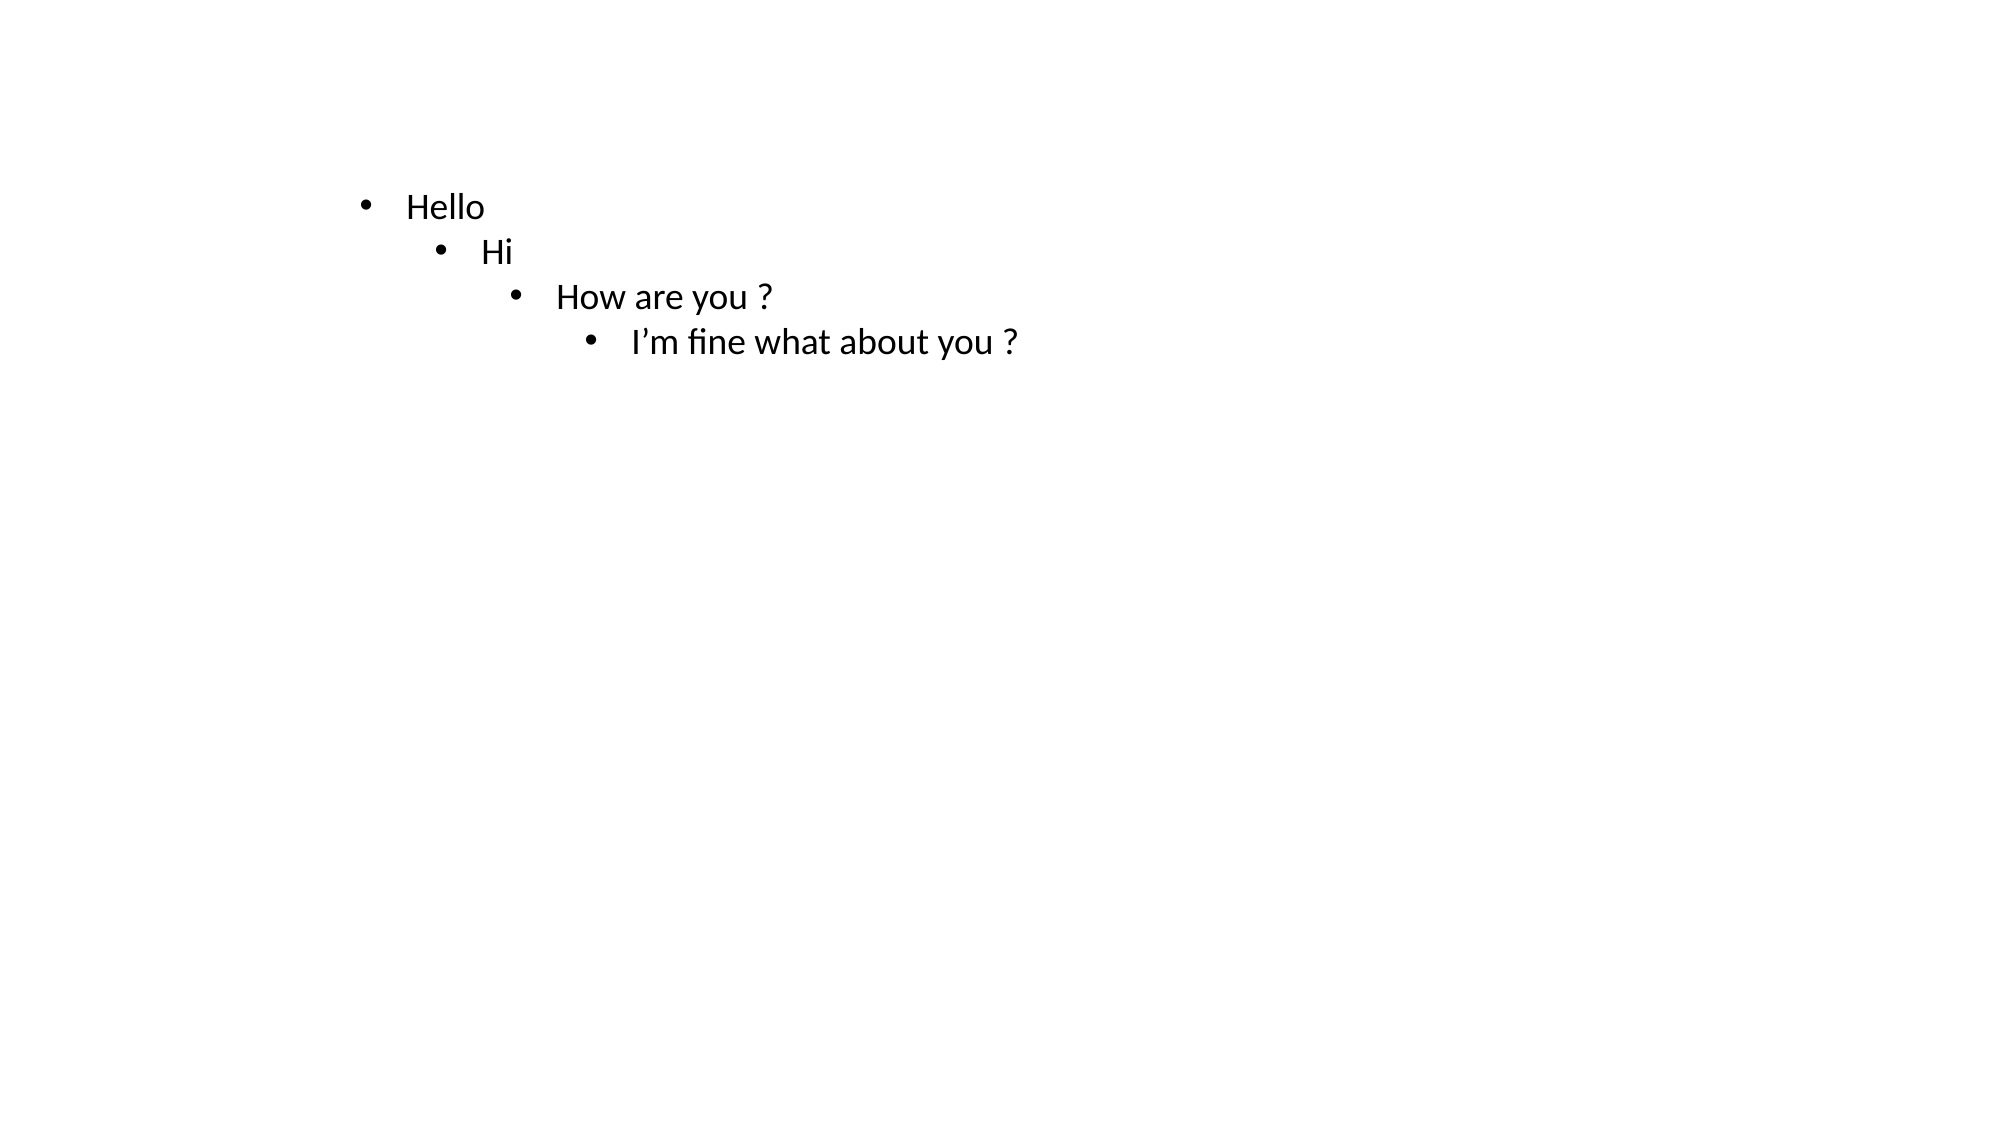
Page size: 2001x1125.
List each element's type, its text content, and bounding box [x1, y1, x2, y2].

text_box Hello Hi How are you ? I’m fine what about you ? [344, 174, 1722, 370]
